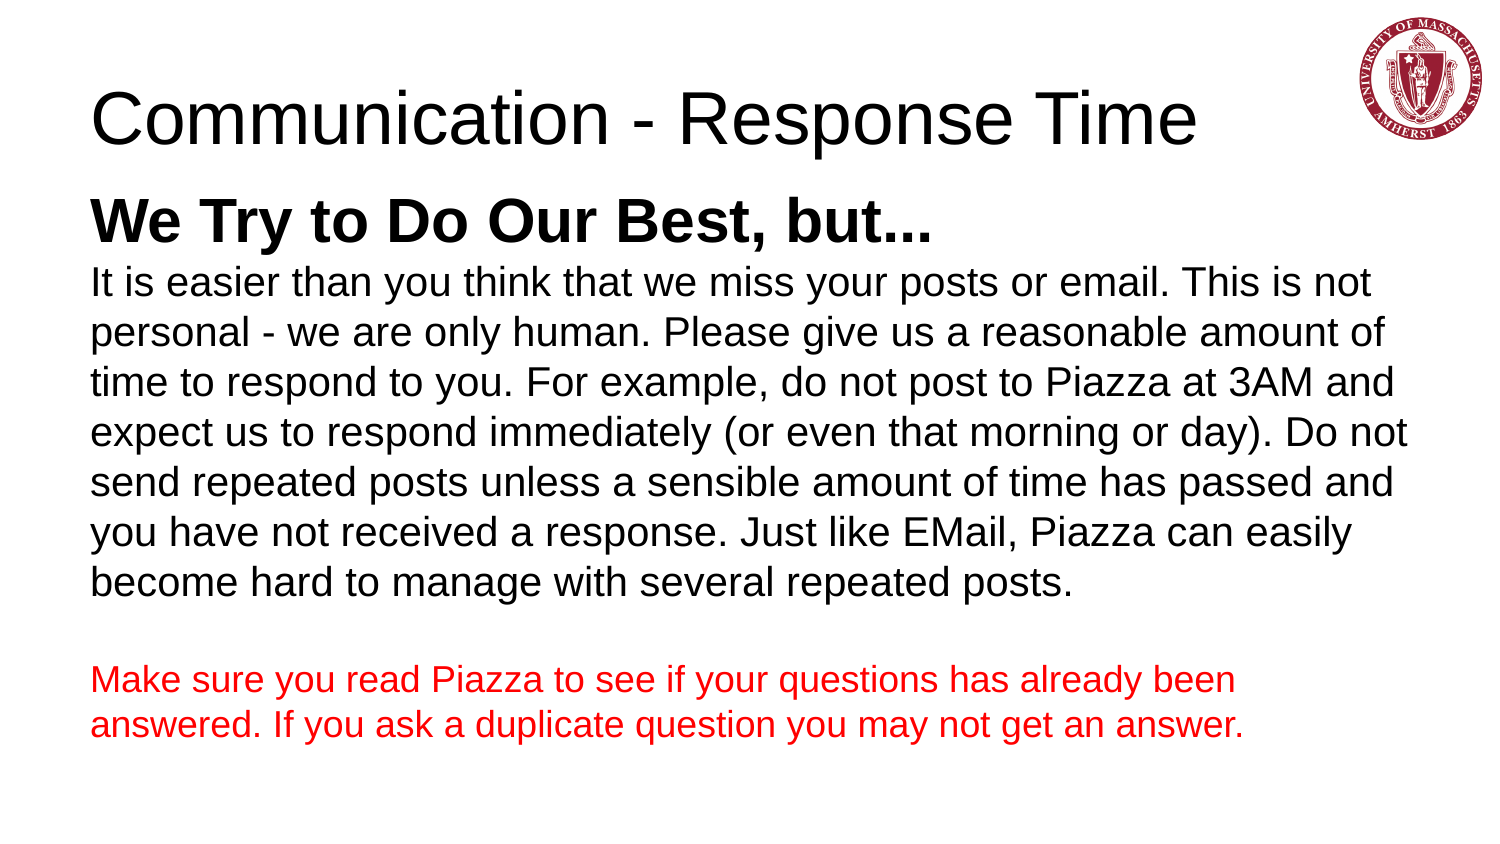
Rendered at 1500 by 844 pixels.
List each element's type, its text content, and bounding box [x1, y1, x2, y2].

list We Try to Do Our Best, but... It is easier than you think that we miss your posts or email. This is not personal - we are only human. Please give us a reasonable amount of time to respond to you. For example, do not post to Piazza at 3AM and expect us to respond immediately (or even that morning or day). Do not send repeated posts unless a sensible amount of time has passed and you have not received a response. Just like EMail, Piazza can easily become hard to manage with several repeated posts. Make sure you read Piazza to see if your questions has already been answered. If you ask a duplicate question you may not get an answer. [75, 164, 1425, 830]
title Communication - Response Time [75, 33, 1425, 164]
picture [1359, 17, 1482, 140]
